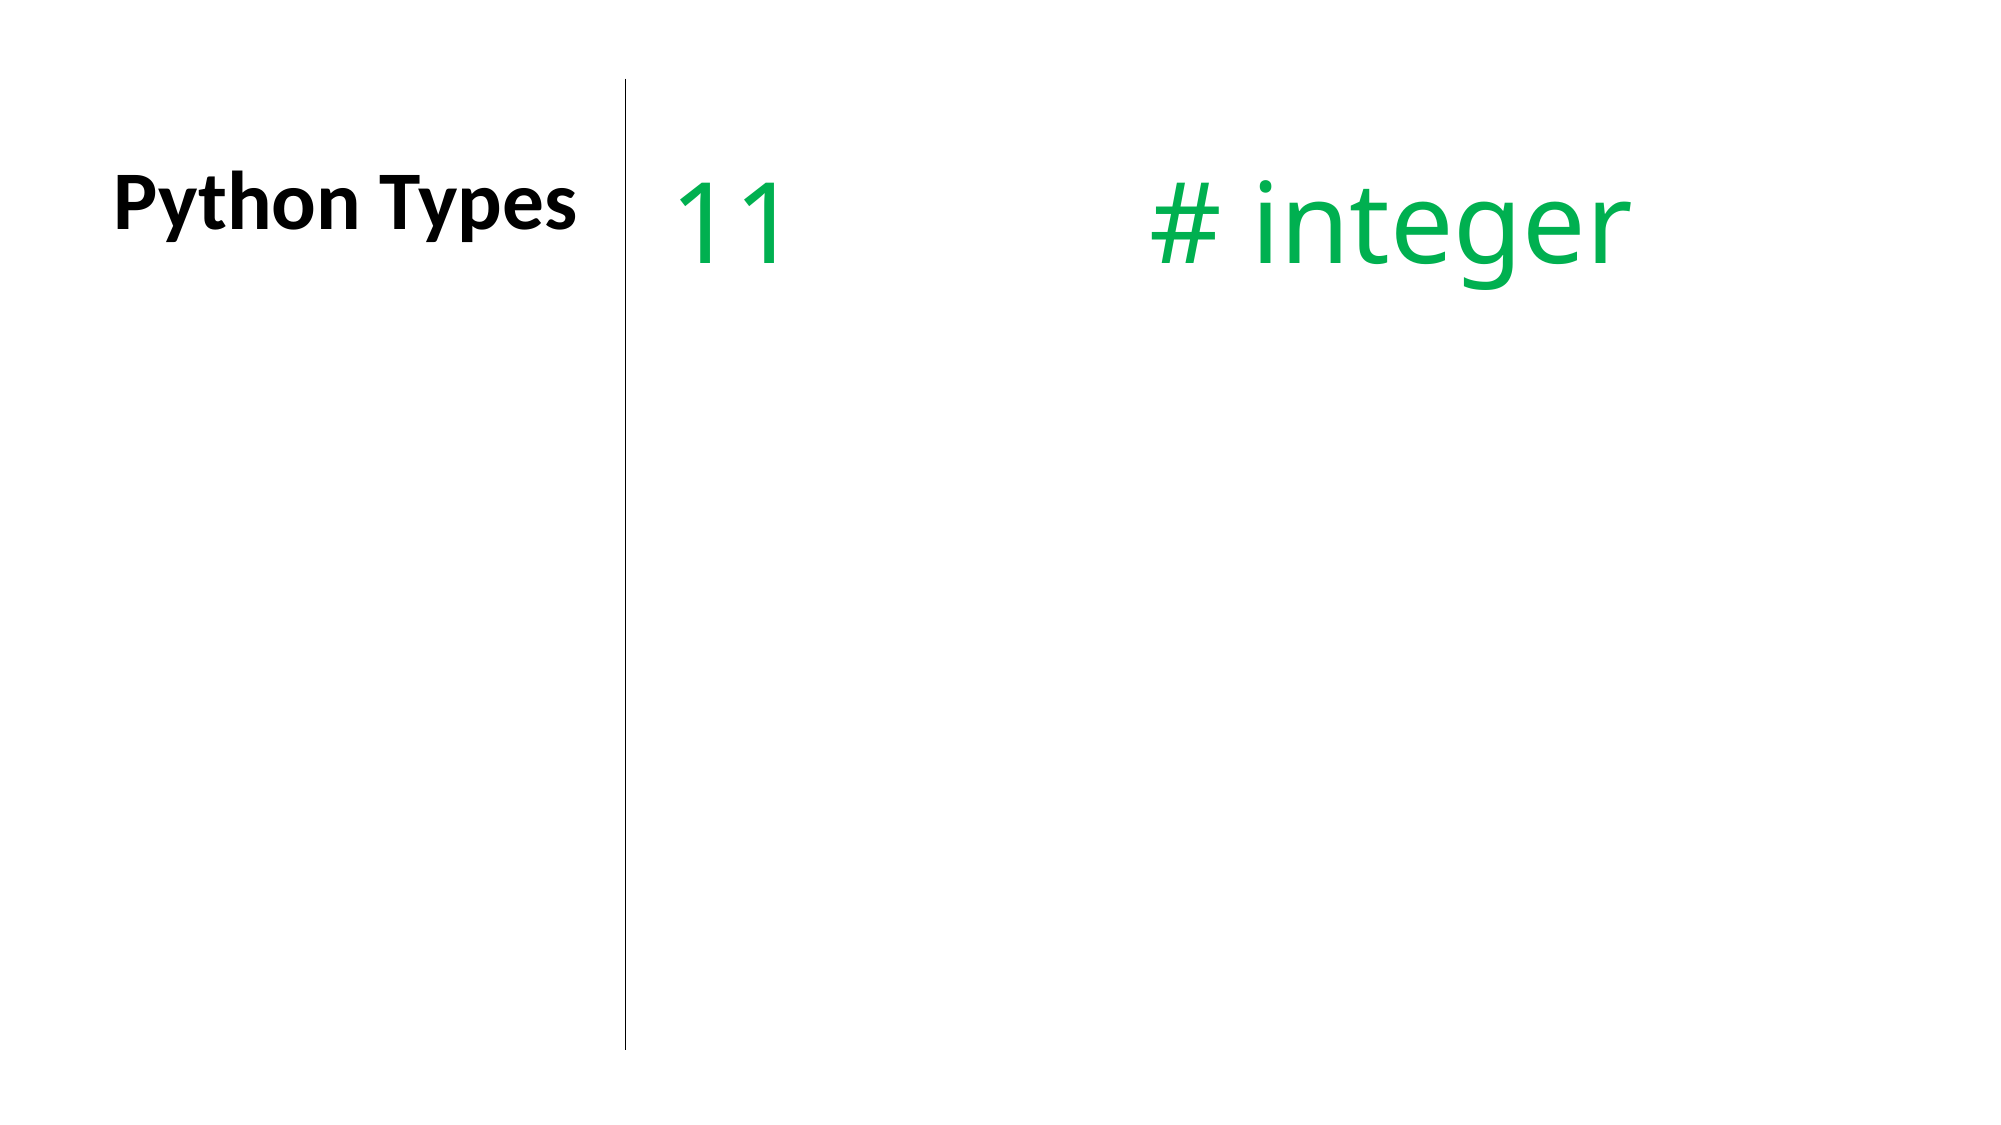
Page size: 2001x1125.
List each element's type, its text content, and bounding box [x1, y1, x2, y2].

list 11 # integer [629, 116, 1932, 1000]
list Python Types [68, 116, 620, 1000]
